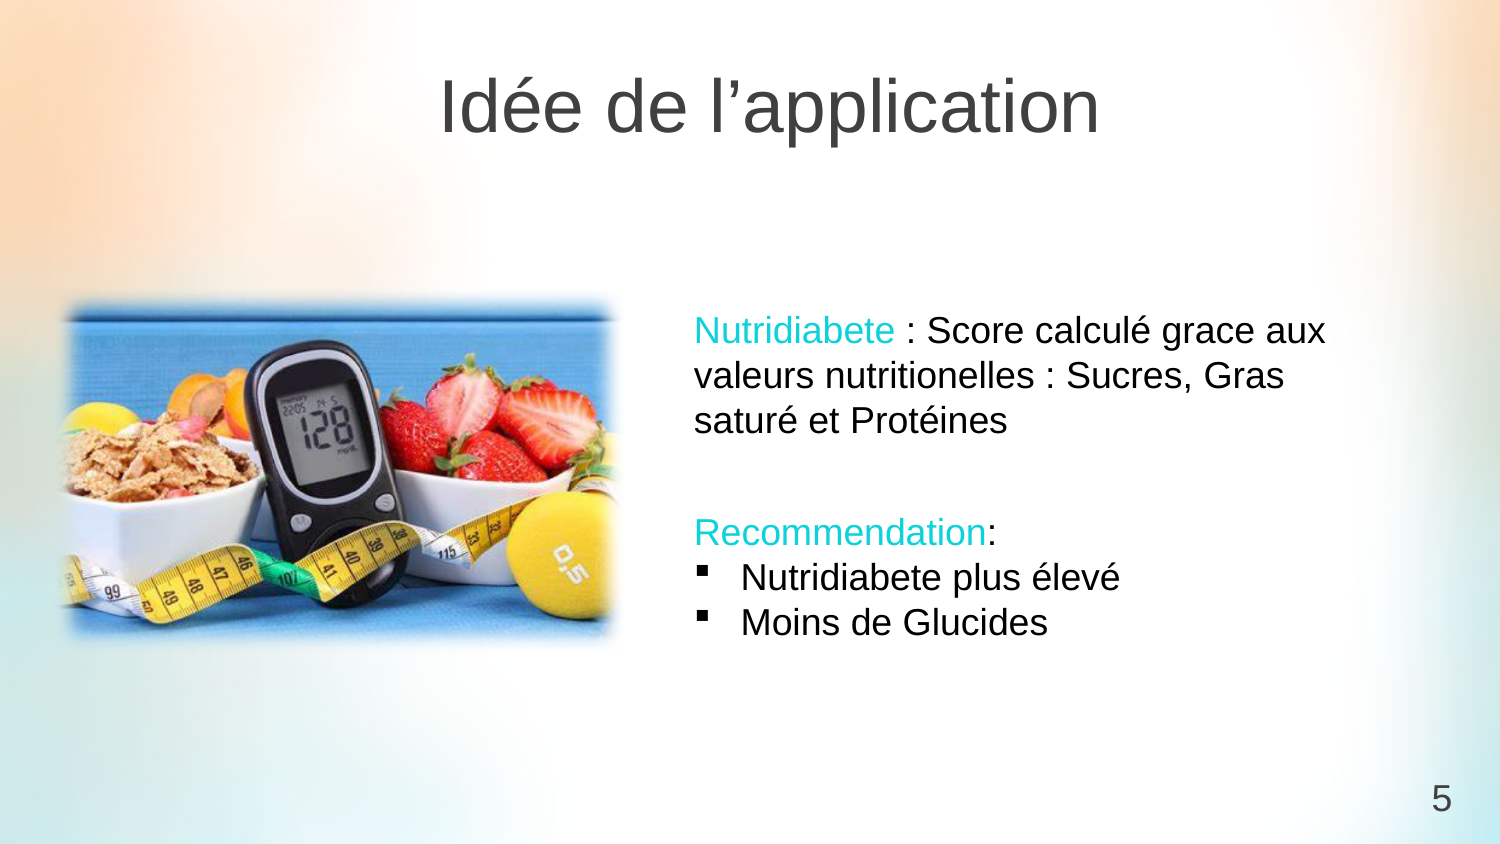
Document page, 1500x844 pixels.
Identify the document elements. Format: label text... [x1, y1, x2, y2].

text_box Idée de l’application [123, 55, 1500, 151]
text_box 5 [1416, 766, 1500, 826]
text_box Recommendation: Nutridiabete plus élevé Moins de Glucides [679, 456, 1341, 651]
text_box Nutridiabete : Score calculé grace aux valeurs nutritionelles : Sucres, Gras saturé et Protéines [679, 253, 1353, 448]
picture [0, 0, 1500, 844]
